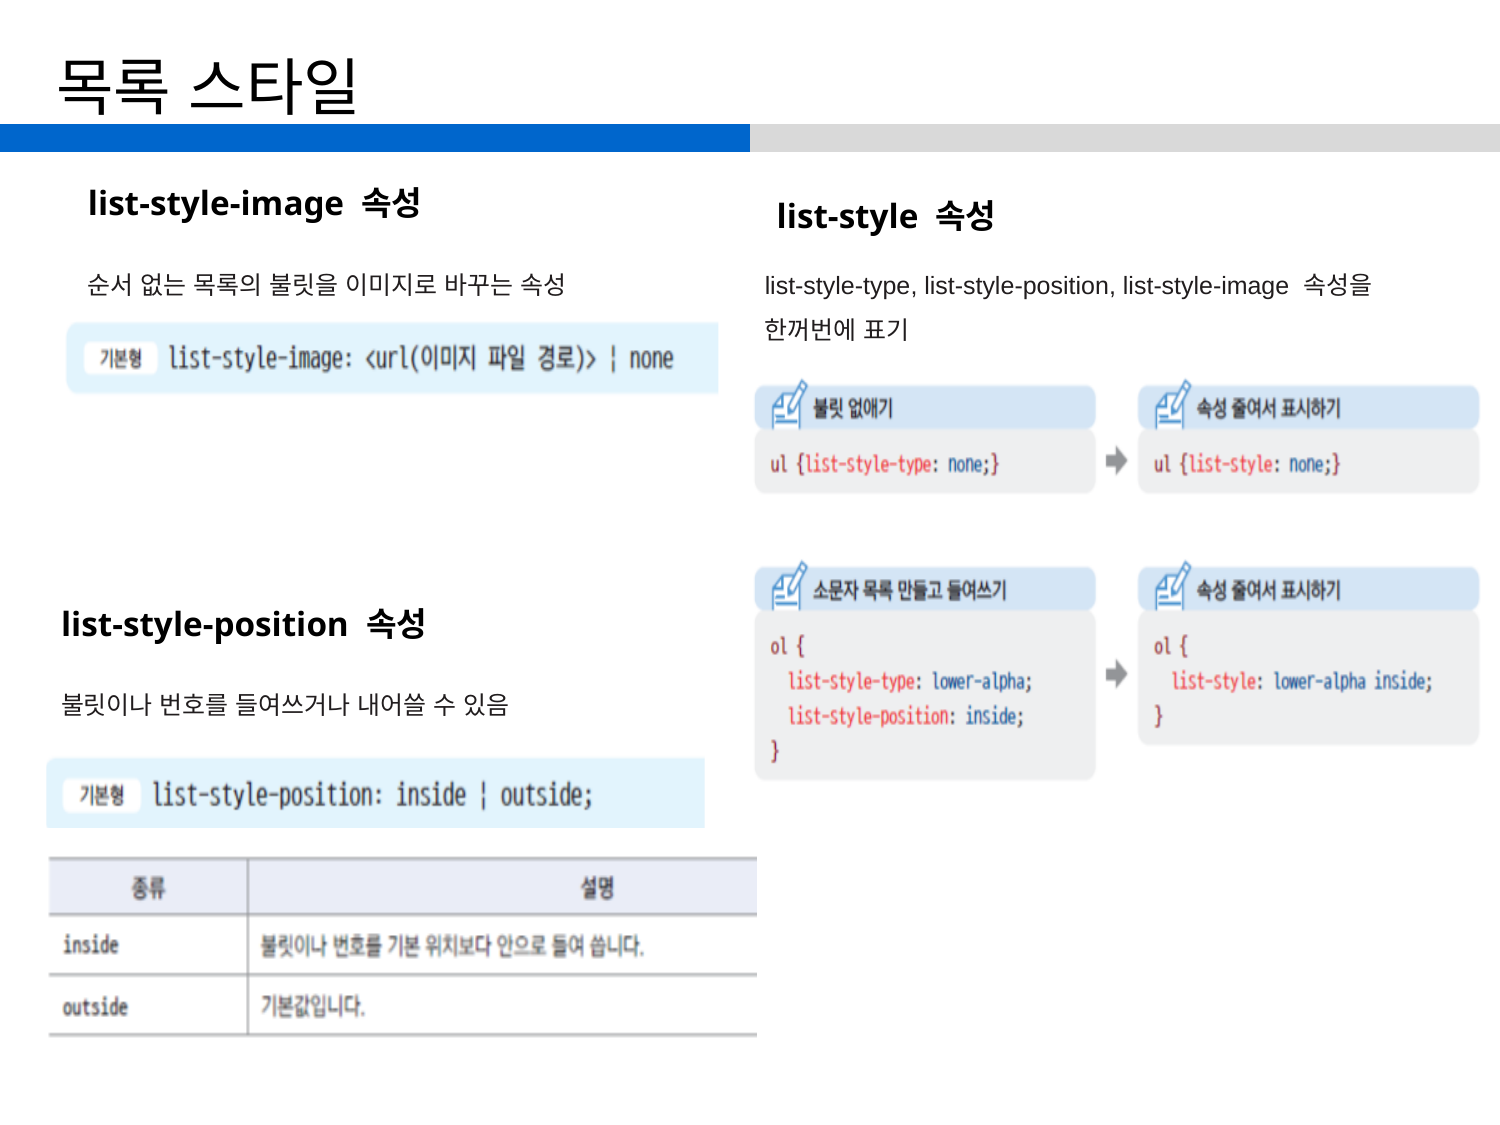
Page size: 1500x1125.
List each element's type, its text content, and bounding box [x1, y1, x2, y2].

text_box list-style 속성 [761, 187, 1244, 243]
text_box list-style-image 속성 [73, 174, 556, 230]
text_box list-style-position 속성 [46, 595, 529, 651]
picture [46, 751, 705, 828]
text_box 불릿이나 번호를 들여쓰거나 내어쓸 수 있음 [46, 667, 605, 727]
picture [745, 361, 1497, 790]
picture [64, 320, 719, 398]
text_box 순서 없는 목록의 불릿을 이미지로 바꾸는 속성 [72, 247, 727, 308]
title 목록 스타일 [41, 42, 1459, 128]
text_box list-style-type, list-style-position, list-style-image 속성을 한꺼번에 표기 [749, 247, 1445, 353]
picture [41, 845, 757, 1047]
